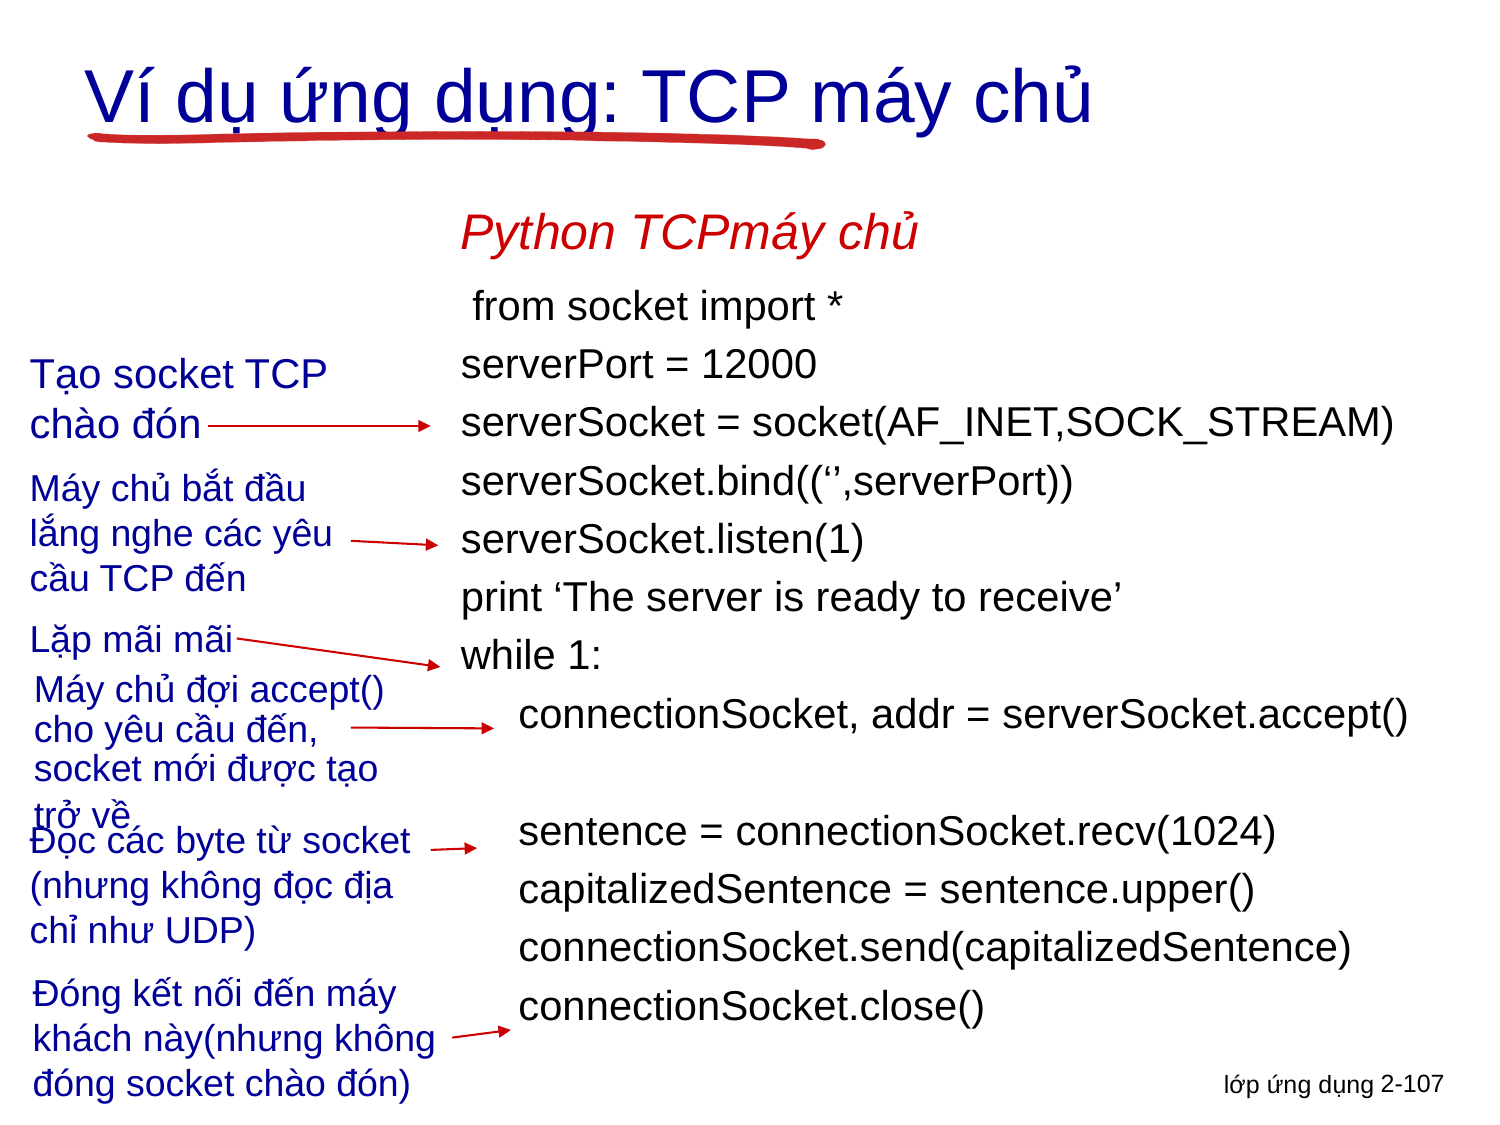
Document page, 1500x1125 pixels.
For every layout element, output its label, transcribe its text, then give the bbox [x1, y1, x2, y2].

text_box from socket import * serverPort = 12000 serverSocket = socket(AF_INET,SOCK_STREAM) serverSocket.bind((‘’,serverPort)) serverSocket.listen(1) print ‘The server is ready to receive’ while 1: connectionSocket, addr = serverSocket.accept() sentence = connectionSocket.recv(1024) capitalizedSentence = sentence.upper() connectionSocket.send(capitalizedSentence) connectionSocket.close() [445, 270, 1430, 1036]
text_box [18, 663, 495, 823]
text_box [14, 808, 478, 961]
picture [84, 126, 835, 155]
text_box 2-107 [1365, 1060, 1477, 1106]
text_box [14, 612, 441, 666]
text_box lớp ứng dụng [914, 1060, 1390, 1108]
text_box Ví dụ ứng dụng: TCP máy chủ [69, 14, 1345, 171]
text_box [17, 961, 512, 1114]
text_box Python TCPmáy chủ [445, 191, 940, 267]
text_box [14, 338, 435, 455]
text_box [14, 455, 439, 608]
